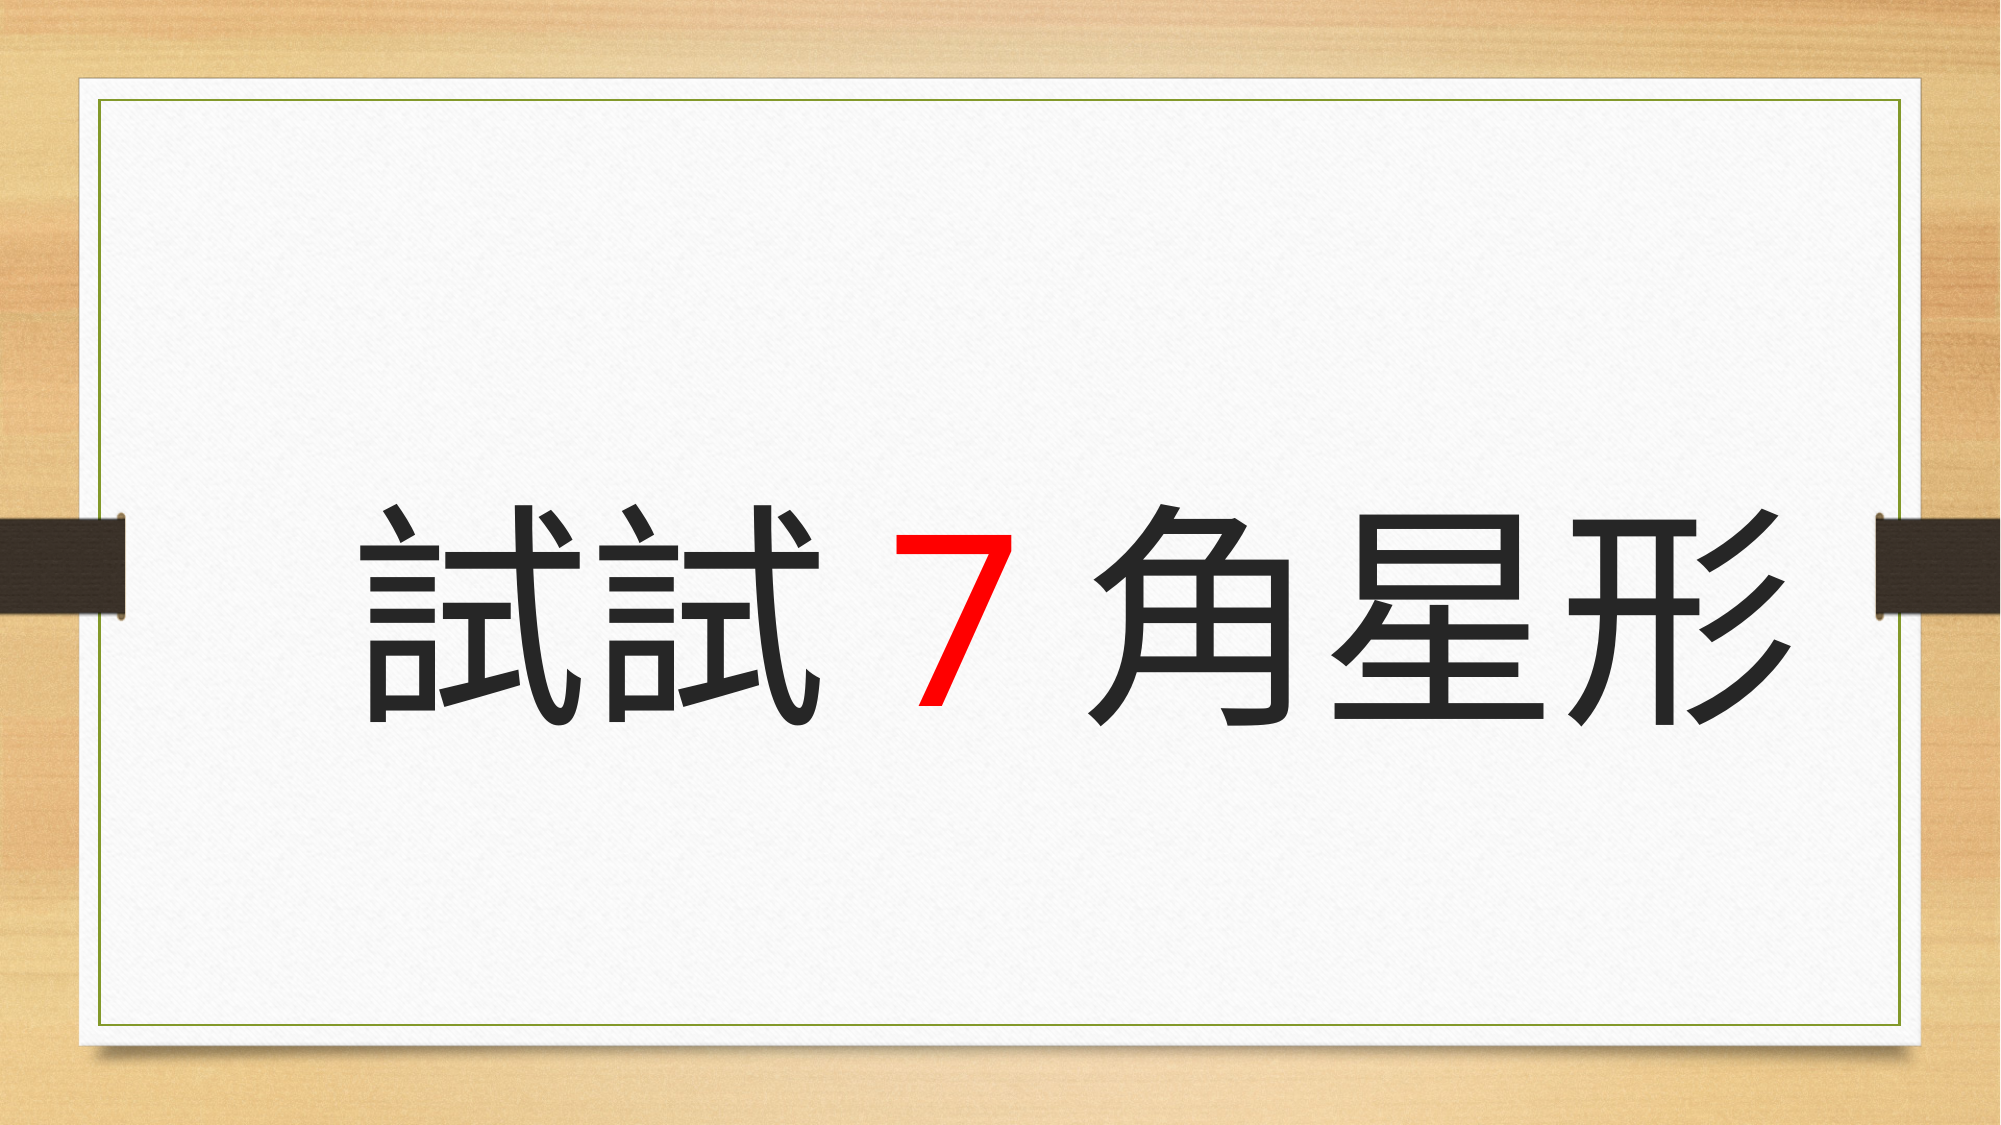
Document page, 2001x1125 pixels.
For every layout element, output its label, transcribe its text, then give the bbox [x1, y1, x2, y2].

picture [0, 0, 2001, 1125]
title 試試7角星形 [164, 121, 1874, 956]
